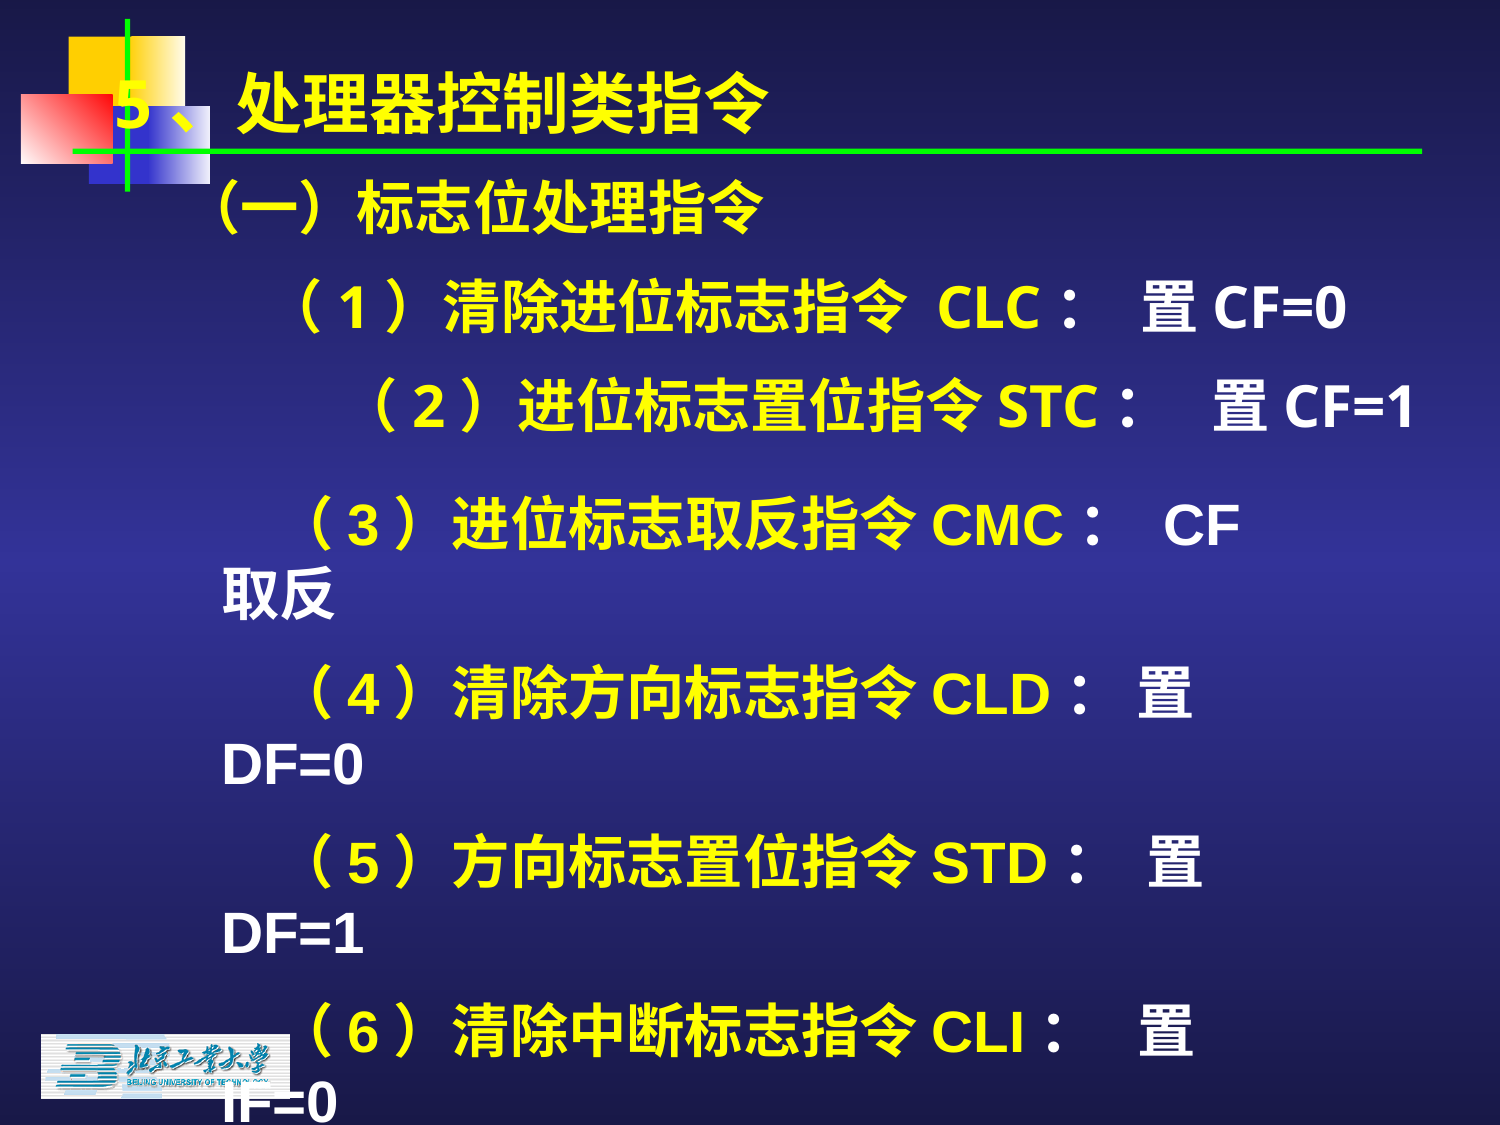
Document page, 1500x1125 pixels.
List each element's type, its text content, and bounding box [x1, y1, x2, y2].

picture [41, 1034, 206, 1099]
text_box 5、处理器控制类指令 （一）标志位处理指令 （1）清除进位标志指令 CLC： 置CF=0 （2）进位标志置位指令STC： 置CF=1 [100, 54, 1447, 447]
text_box （3）进位标志取反指令CMC： CF取反 （4）清除方向标志指令CLD： 置DF=0 （5）方向标志置位指令STD： 置DF=1 （6）清除中断标志指令CLI： 置IF=0 （7）中断标志置位指令STI： 置IF=1 [206, 479, 1319, 1125]
